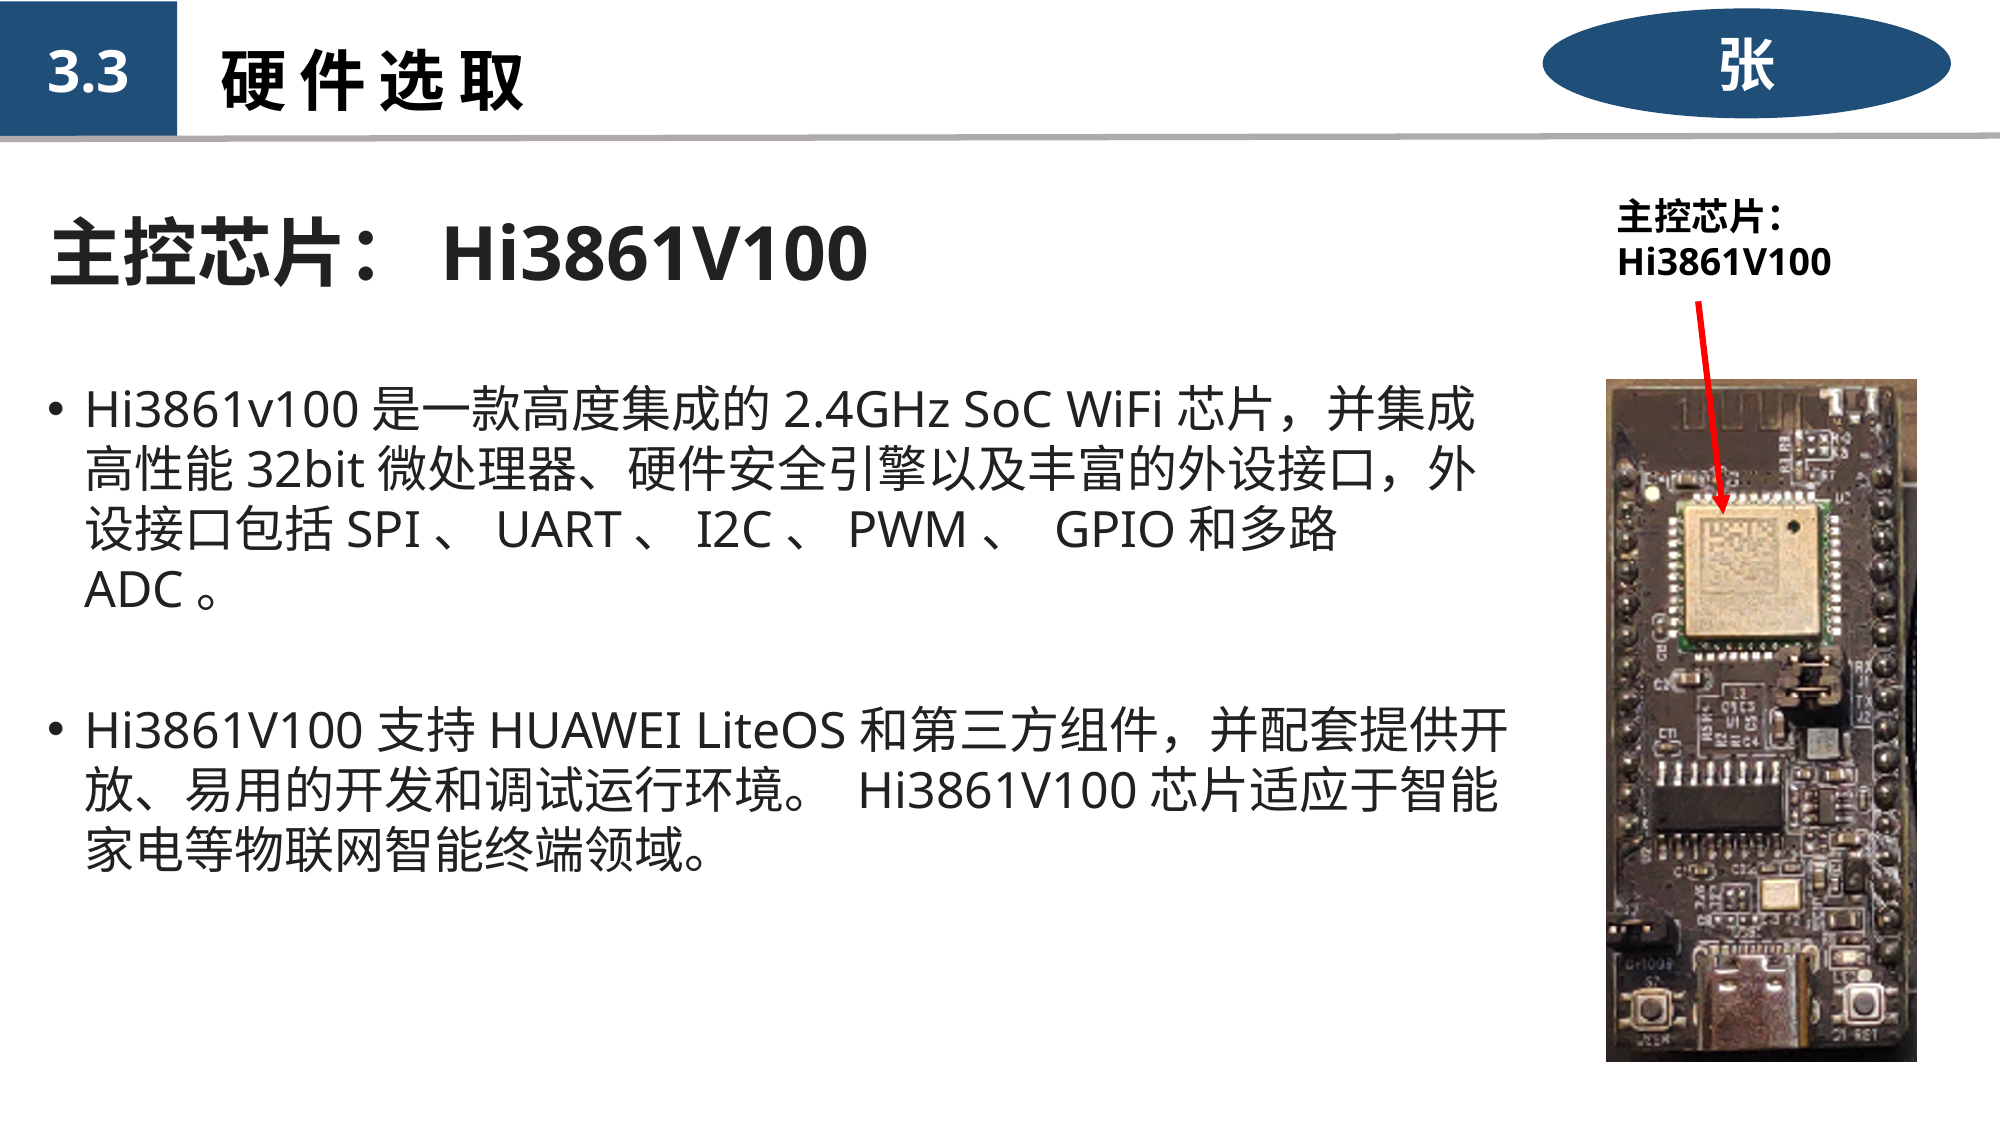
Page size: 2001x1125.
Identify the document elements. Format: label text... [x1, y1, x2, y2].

text_box 主控芯片：Hi3861V100 Hi3861v100是一款高度集成的2.4GHz SoC WiFi芯片，并集成高性能32bit微处理器、硬件安全引擎以及丰富的外设接口，外设接口包括SPI、UART、I2C、PWM、 GPIO和多路ADC。 Hi3861V100支持HUAWEI LiteOS和第三方组件，并配套提供开放、易用的开发和调试运行环境。 Hi3861V100芯片适应于智能家电等物联网智能终端领域。 [32, 208, 1525, 1055]
text_box 硬件选取 [205, 5, 820, 135]
picture [1606, 379, 1917, 1062]
text_box 主控芯片：Hi3861V100 [1601, 185, 1869, 291]
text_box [0, 135, 2000, 139]
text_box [1698, 301, 1724, 515]
text_box 3.3 [0, 1, 178, 135]
text_box 张 [1542, 8, 1951, 119]
text_box 硬件选取 [205, 141, 820, 153]
